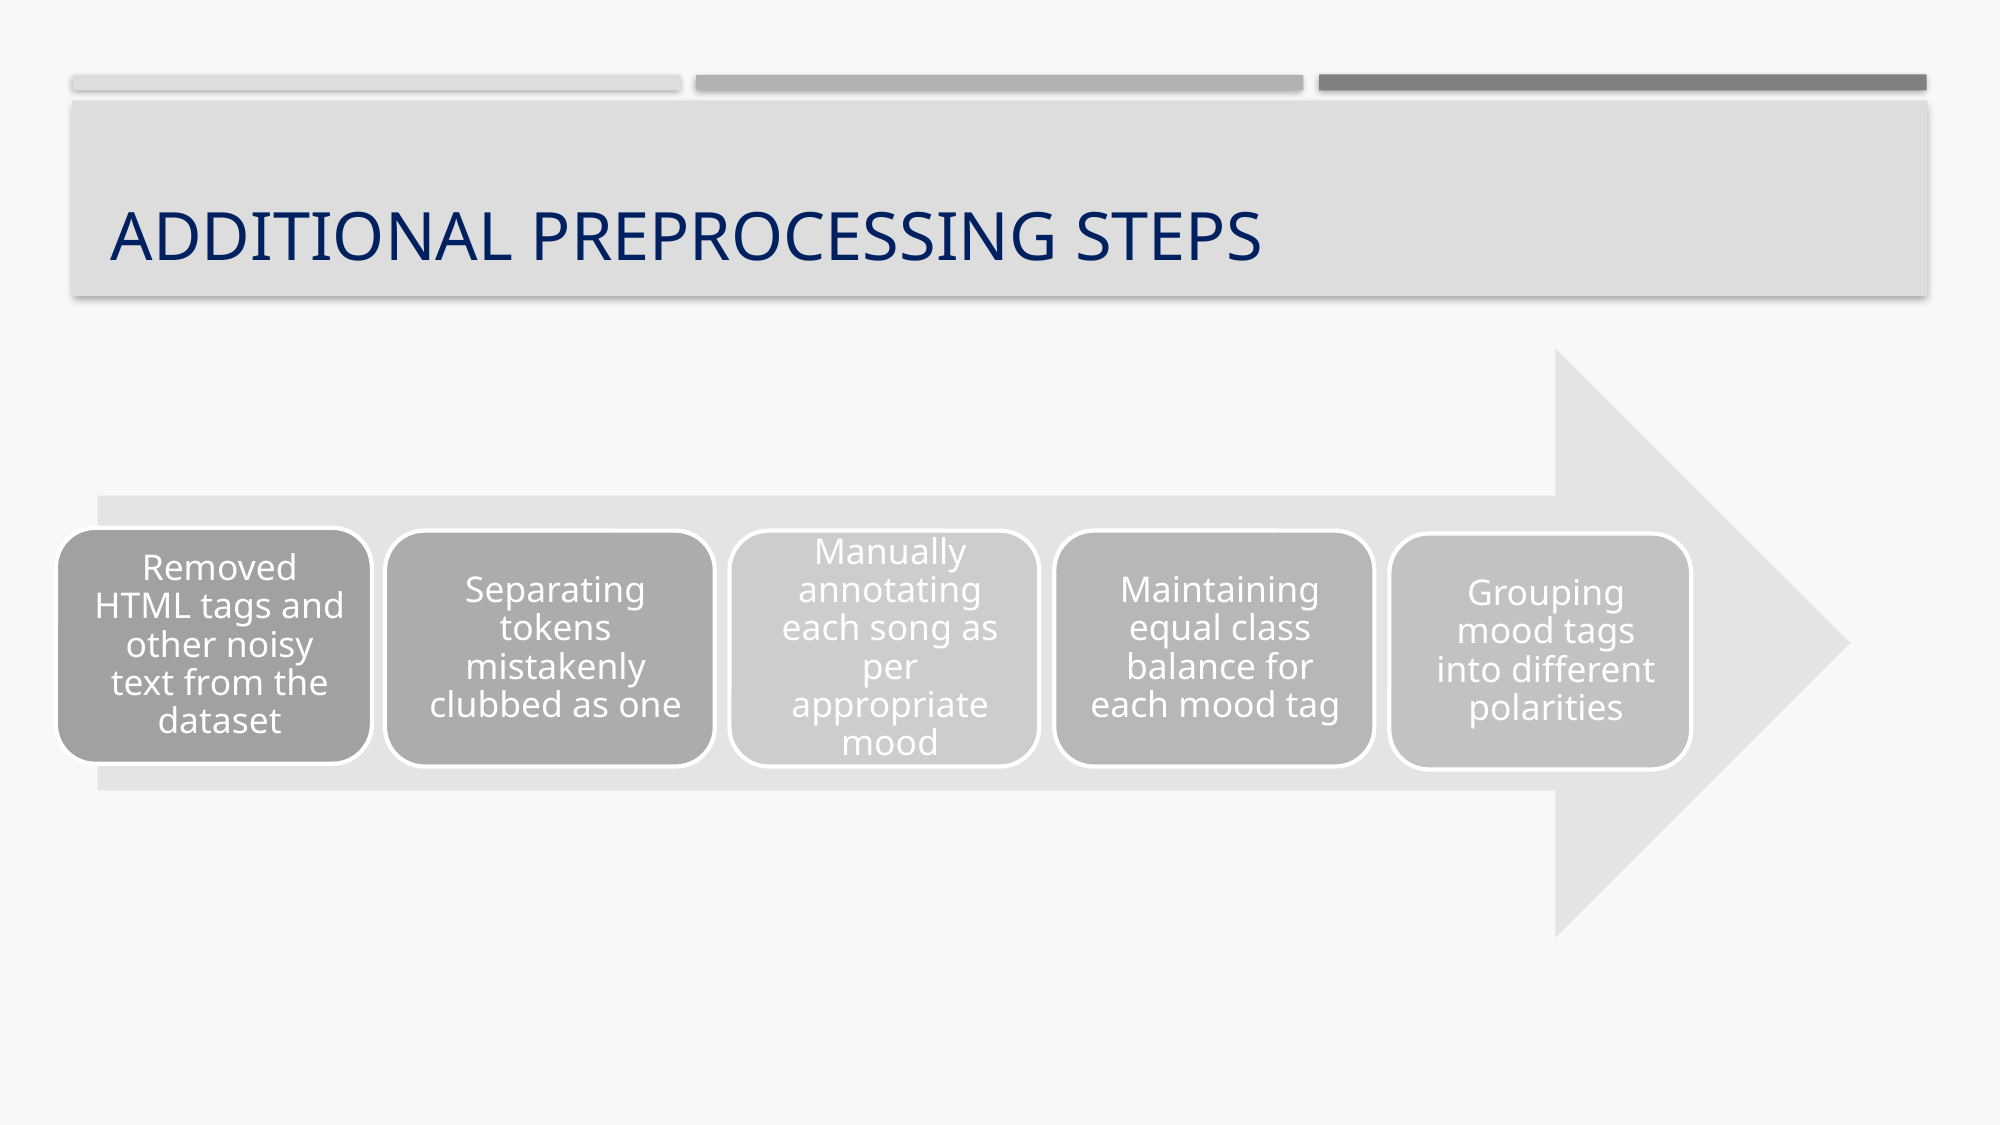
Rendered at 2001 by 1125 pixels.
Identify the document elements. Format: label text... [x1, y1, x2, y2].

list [55, 347, 2000, 939]
title Additional PREPROCESSING STEPS [95, 115, 1905, 282]
